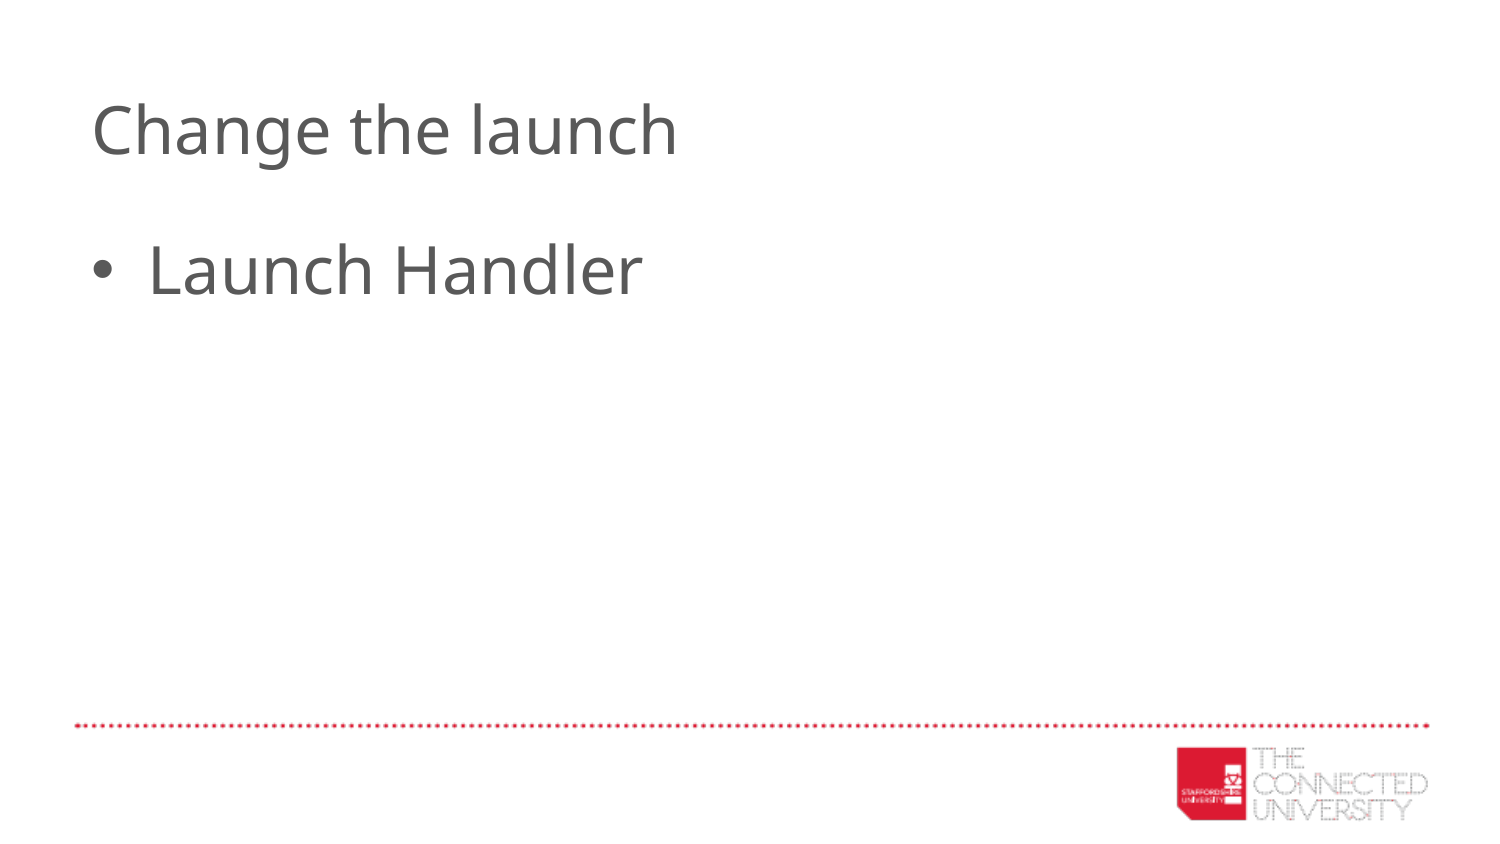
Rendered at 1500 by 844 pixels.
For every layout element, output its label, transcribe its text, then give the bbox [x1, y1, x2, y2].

list Launch Handler [76, 221, 1427, 682]
title Change the launch [76, 80, 1427, 221]
